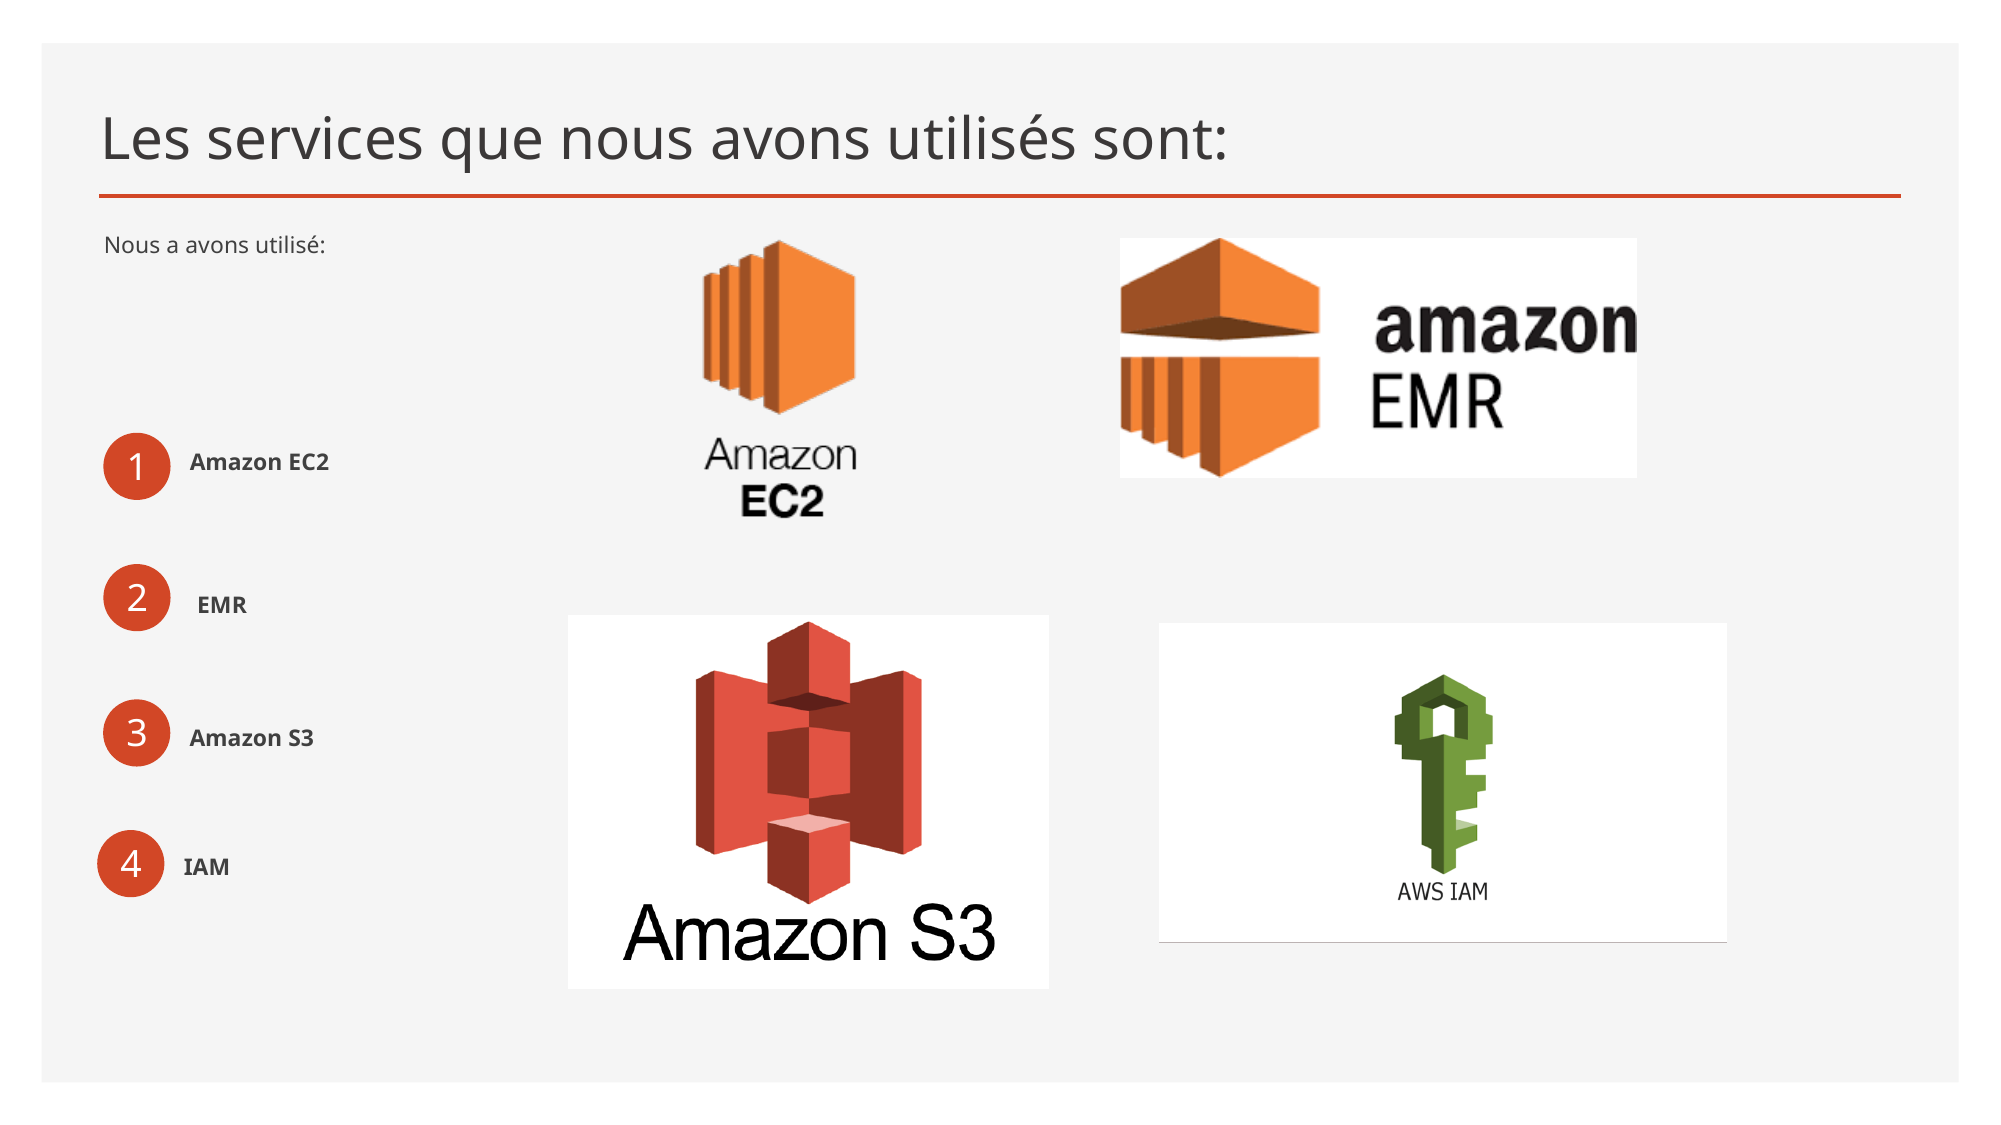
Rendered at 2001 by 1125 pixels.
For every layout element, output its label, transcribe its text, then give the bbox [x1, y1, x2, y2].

text_box Amazon S3 [174, 706, 525, 944]
picture [1120, 238, 1637, 478]
picture [1159, 623, 1727, 943]
text_box EMR [182, 572, 757, 723]
picture [498, 198, 1061, 559]
text_box Nous a avons utilisé: [88, 212, 498, 416]
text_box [85, 829, 177, 898]
text_box IAM [168, 834, 519, 1072]
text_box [91, 432, 184, 500]
title Les services que nous avons utilisés sont: [85, 73, 1443, 179]
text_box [91, 699, 183, 767]
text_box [91, 564, 184, 632]
text_box Amazon EC2 [174, 439, 498, 517]
picture [568, 615, 1049, 989]
